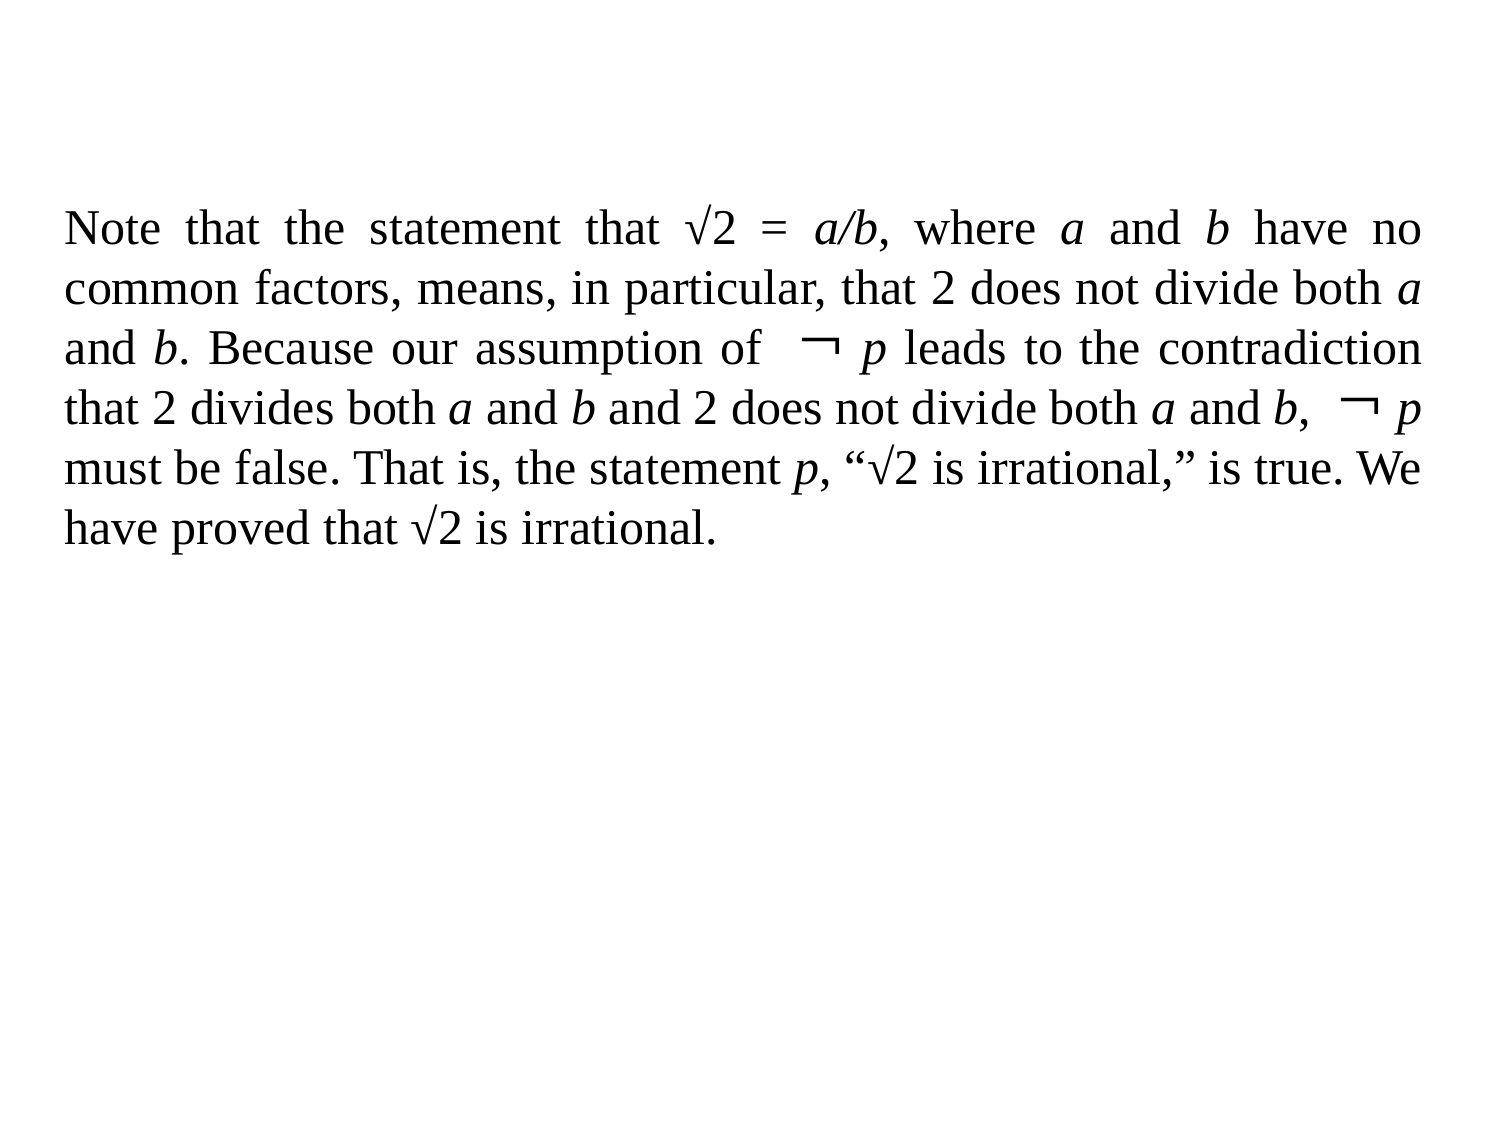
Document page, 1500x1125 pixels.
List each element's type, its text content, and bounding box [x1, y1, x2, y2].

text_box Note that the statement that √2 = a/b, where a and b have no common factors, means, in particular, that 2 does not divide both a and b. Because our assumption of ￢p leads to the contradiction that 2 divides both a and b and 2 does not divide both a and b, ￢p must be false. That is, the statement p, “√2 is irrational,” is true. We have proved that √2 is irrational. [50, 187, 1438, 563]
